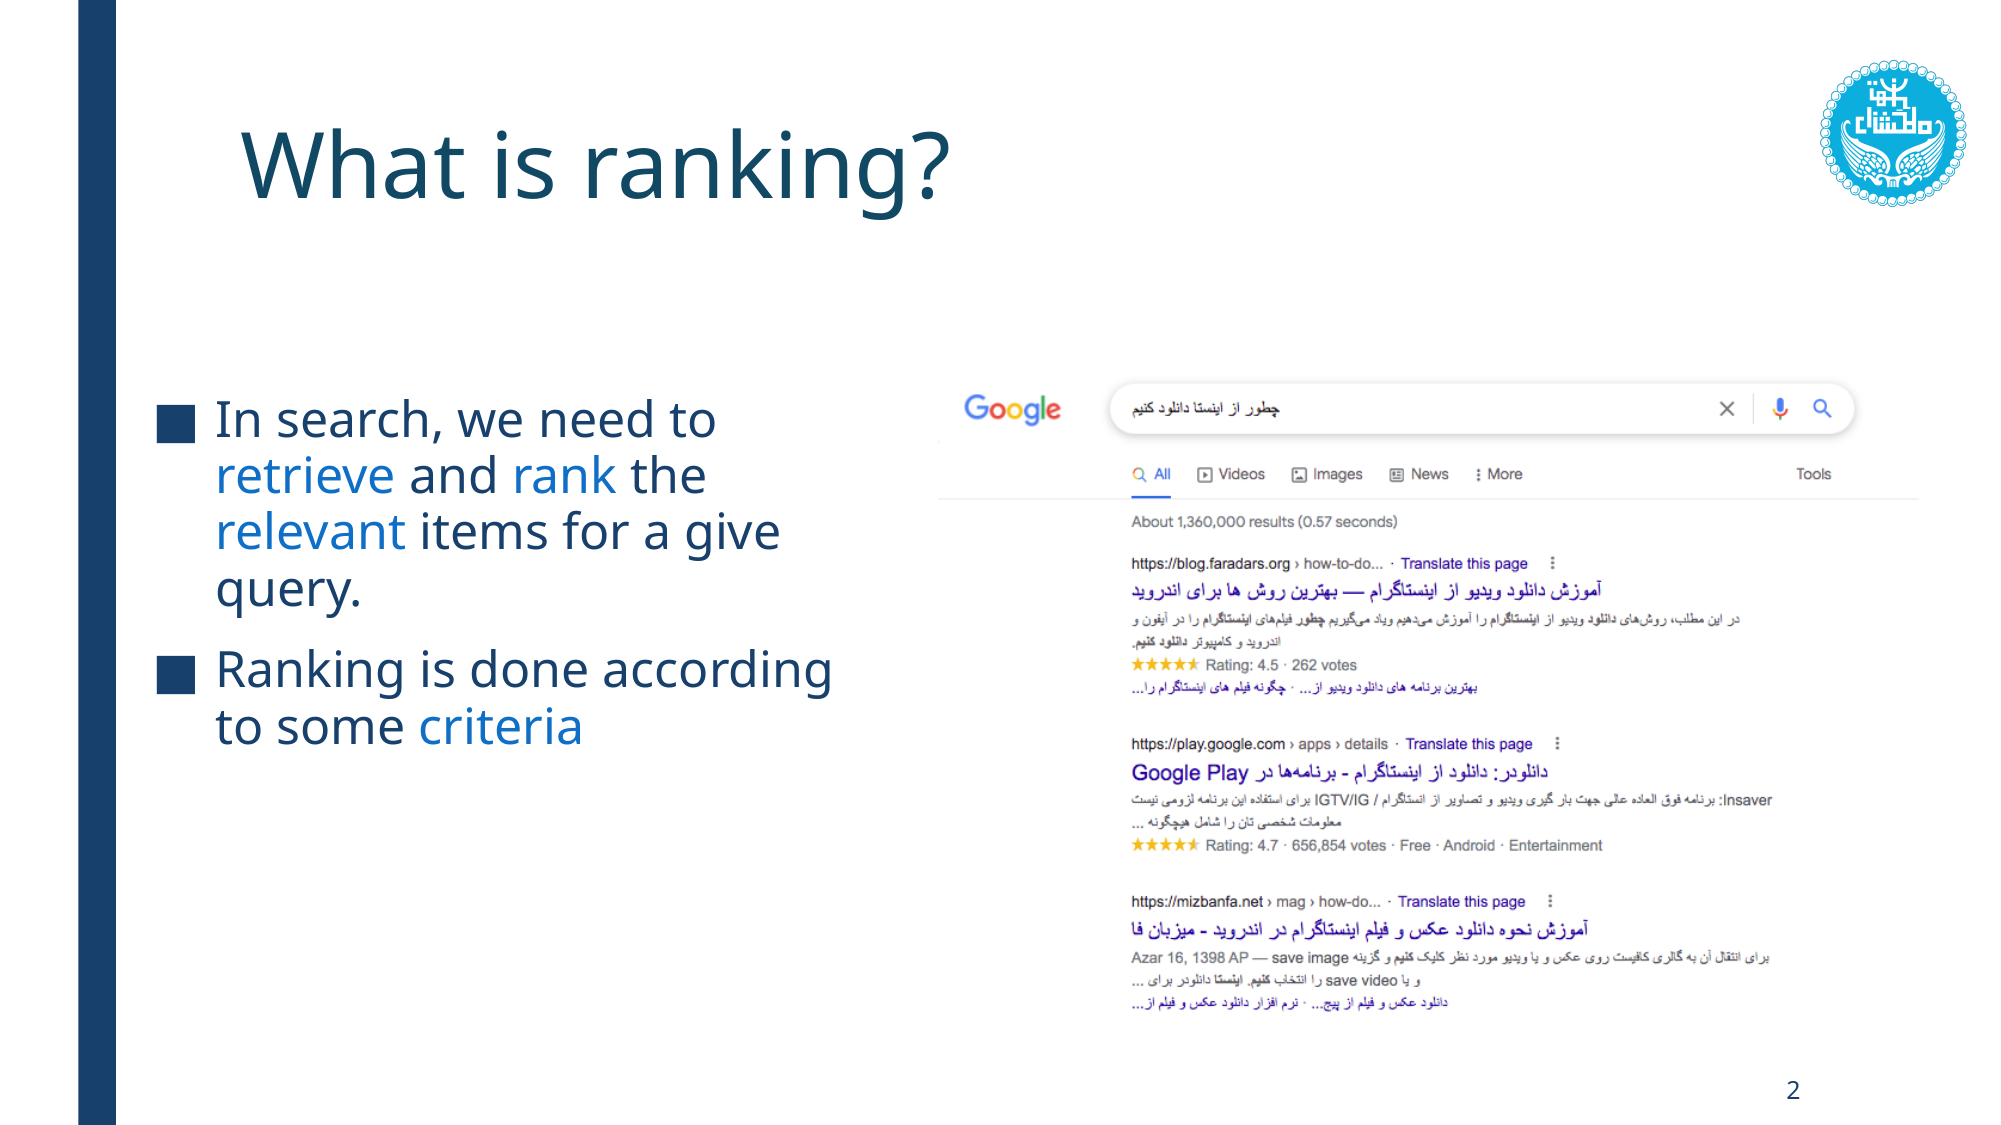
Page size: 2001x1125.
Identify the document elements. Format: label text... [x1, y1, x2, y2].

picture [938, 373, 1919, 1024]
title What is ranking? [225, 112, 1800, 357]
list In search, we need to retrieve and rank the relevant items for a give query. Ranking is done according to some criteria [137, 299, 881, 1014]
slide_number 2 [1553, 1058, 1816, 1125]
picture [1819, 58, 1968, 208]
